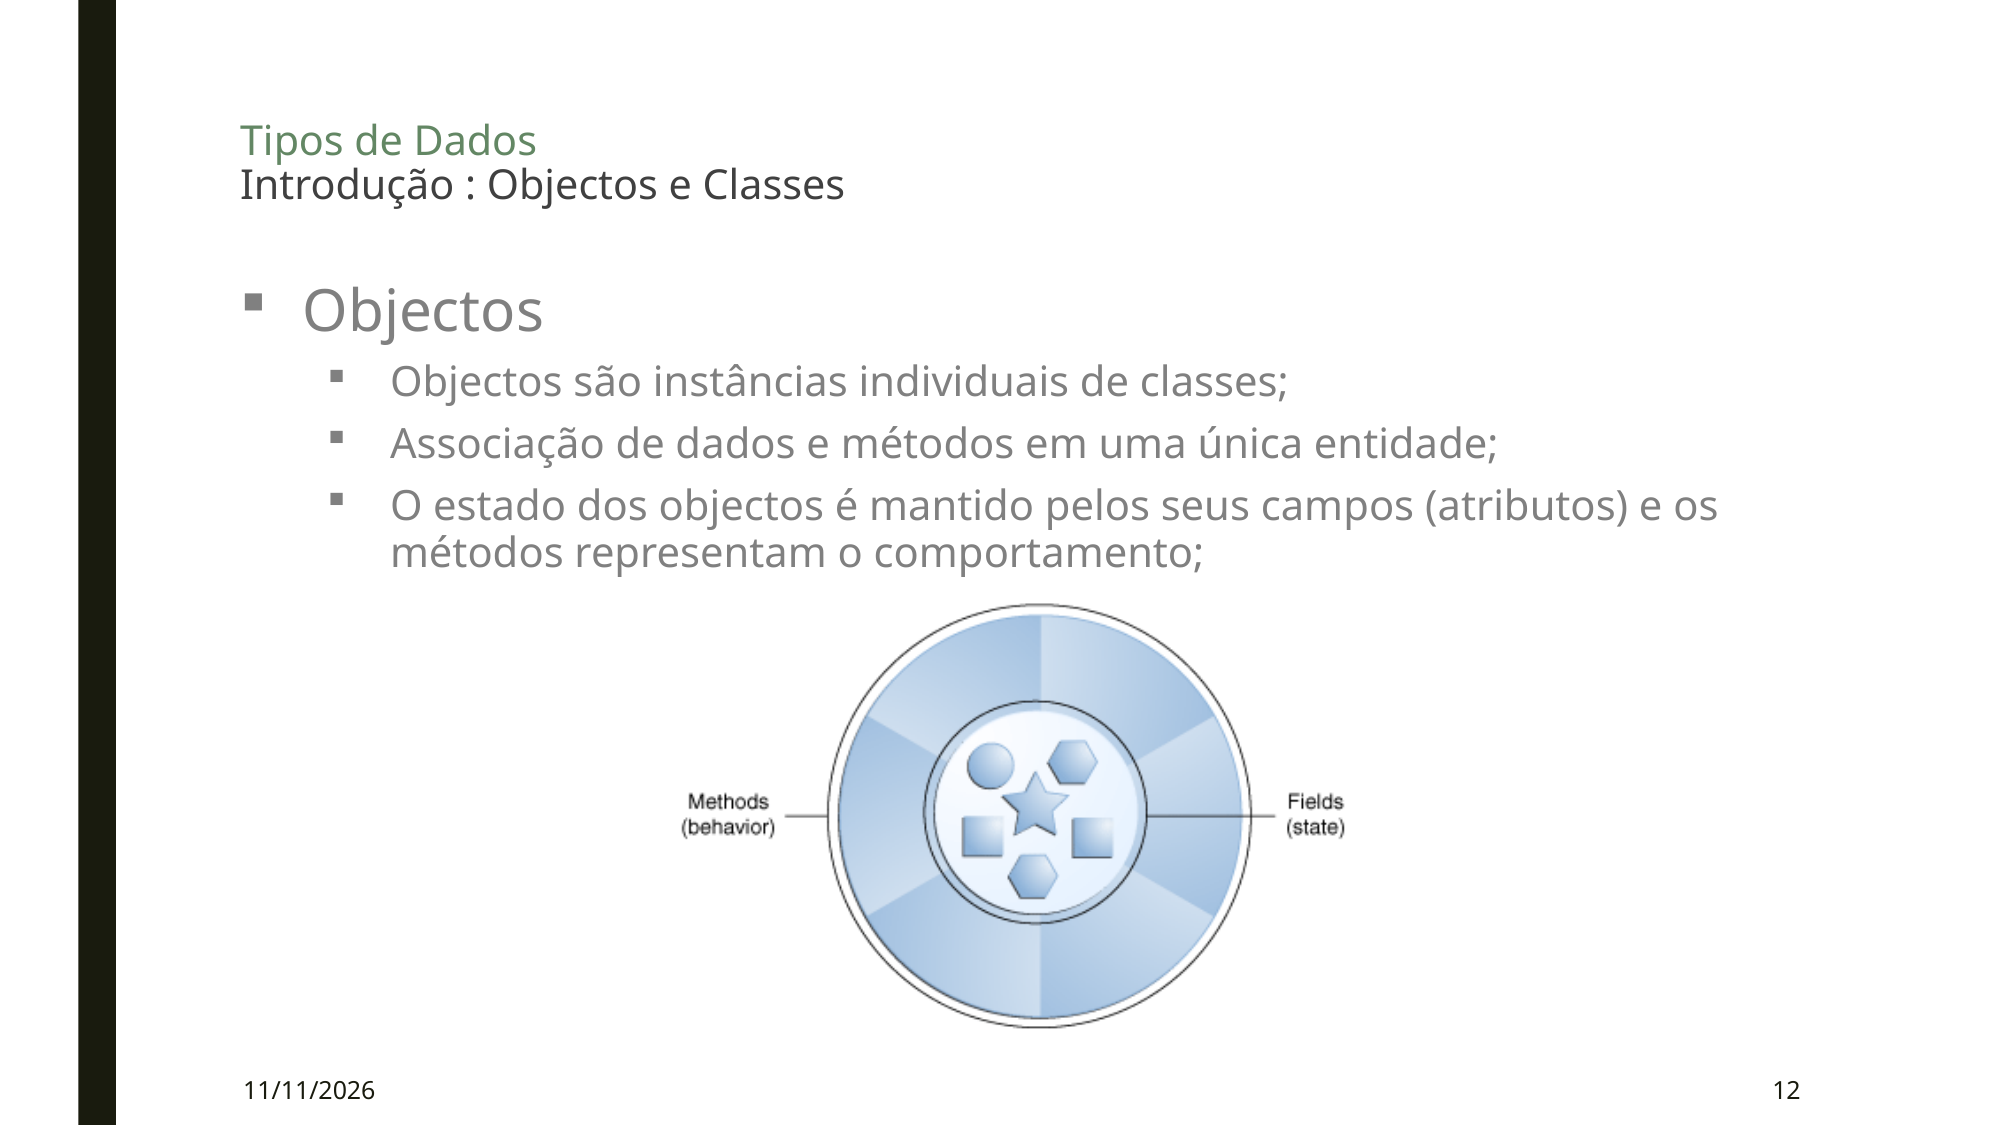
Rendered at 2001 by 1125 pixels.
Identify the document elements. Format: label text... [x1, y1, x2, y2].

picture [670, 595, 1355, 1041]
title Tipos de Dados Introdução : Objectos e Classes [225, 112, 1800, 217]
slide_number 12 [1553, 1058, 1816, 1125]
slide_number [228, 1058, 426, 1125]
list Objectos Objectos são instâncias individuais de classes; Associação de dados e métodos em uma única entidade; O estado dos objectos é mantido pelos seus campos (atributos) e os métodos representam o comportamento; [225, 271, 1800, 1041]
